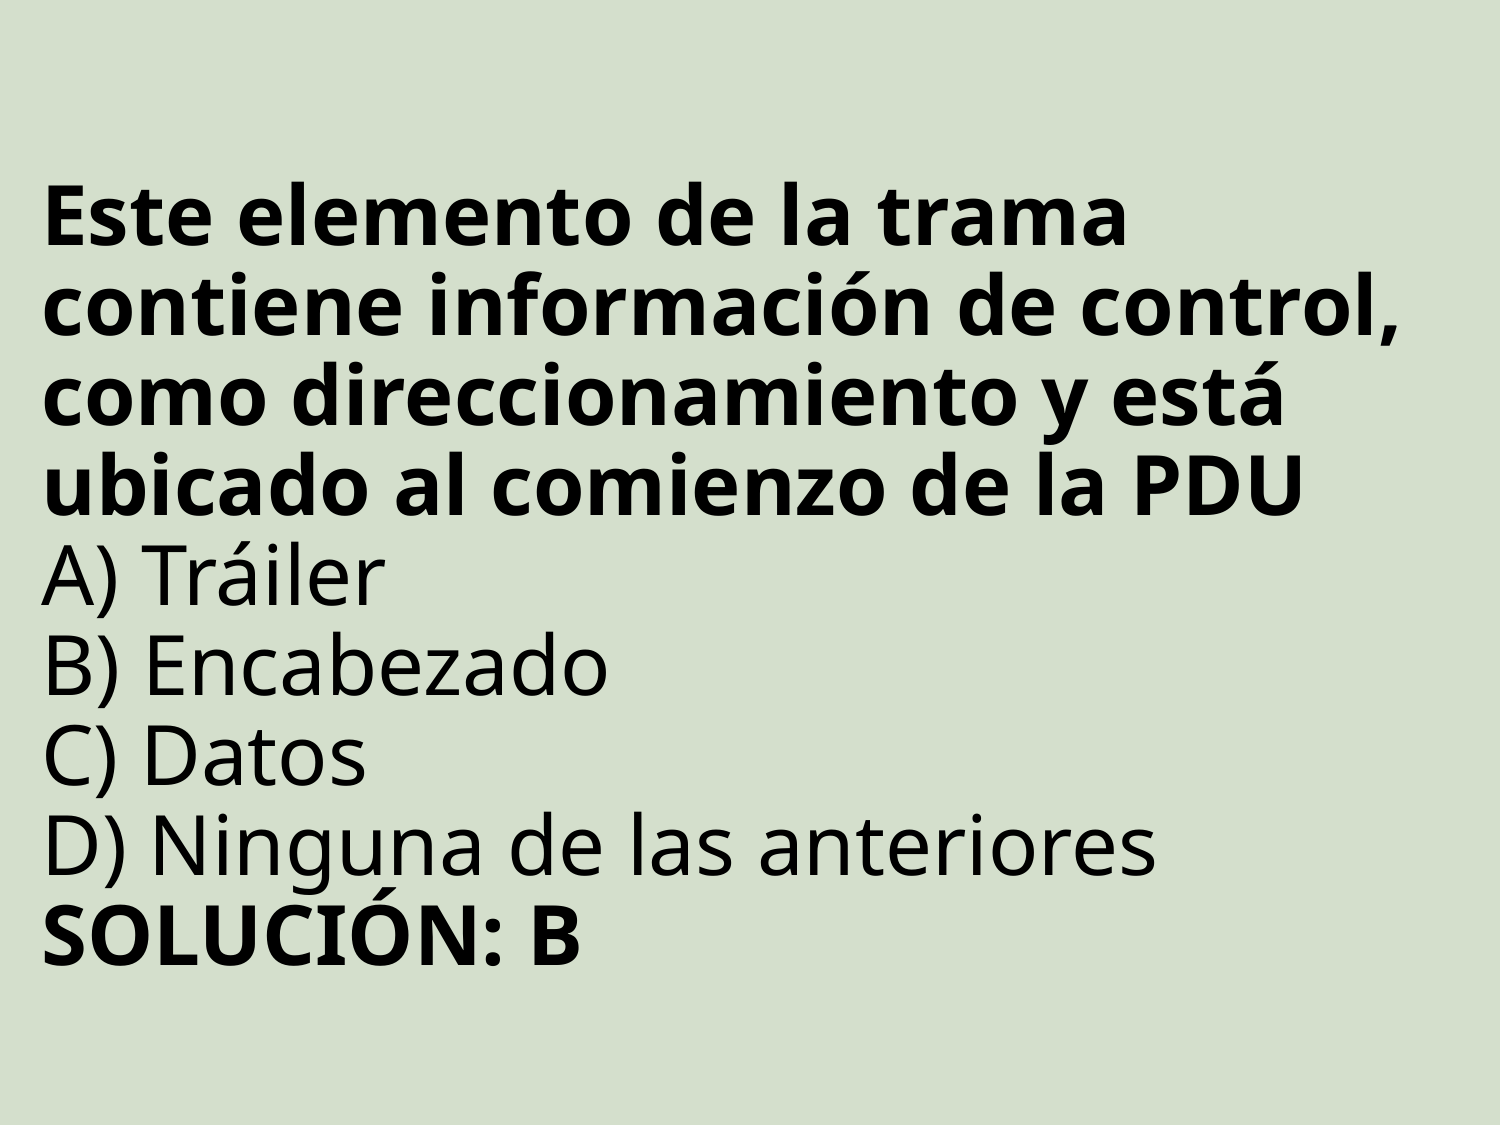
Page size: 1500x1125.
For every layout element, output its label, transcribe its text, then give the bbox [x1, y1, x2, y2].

title Este elemento de la trama contiene información de control, como direccionamiento y está ubicado al comienzo de la PDU A) Tráiler B) Encabezado C) Datos D) Ninguna de las anteriores SOLUCIÓN: B [26, 166, 1469, 960]
